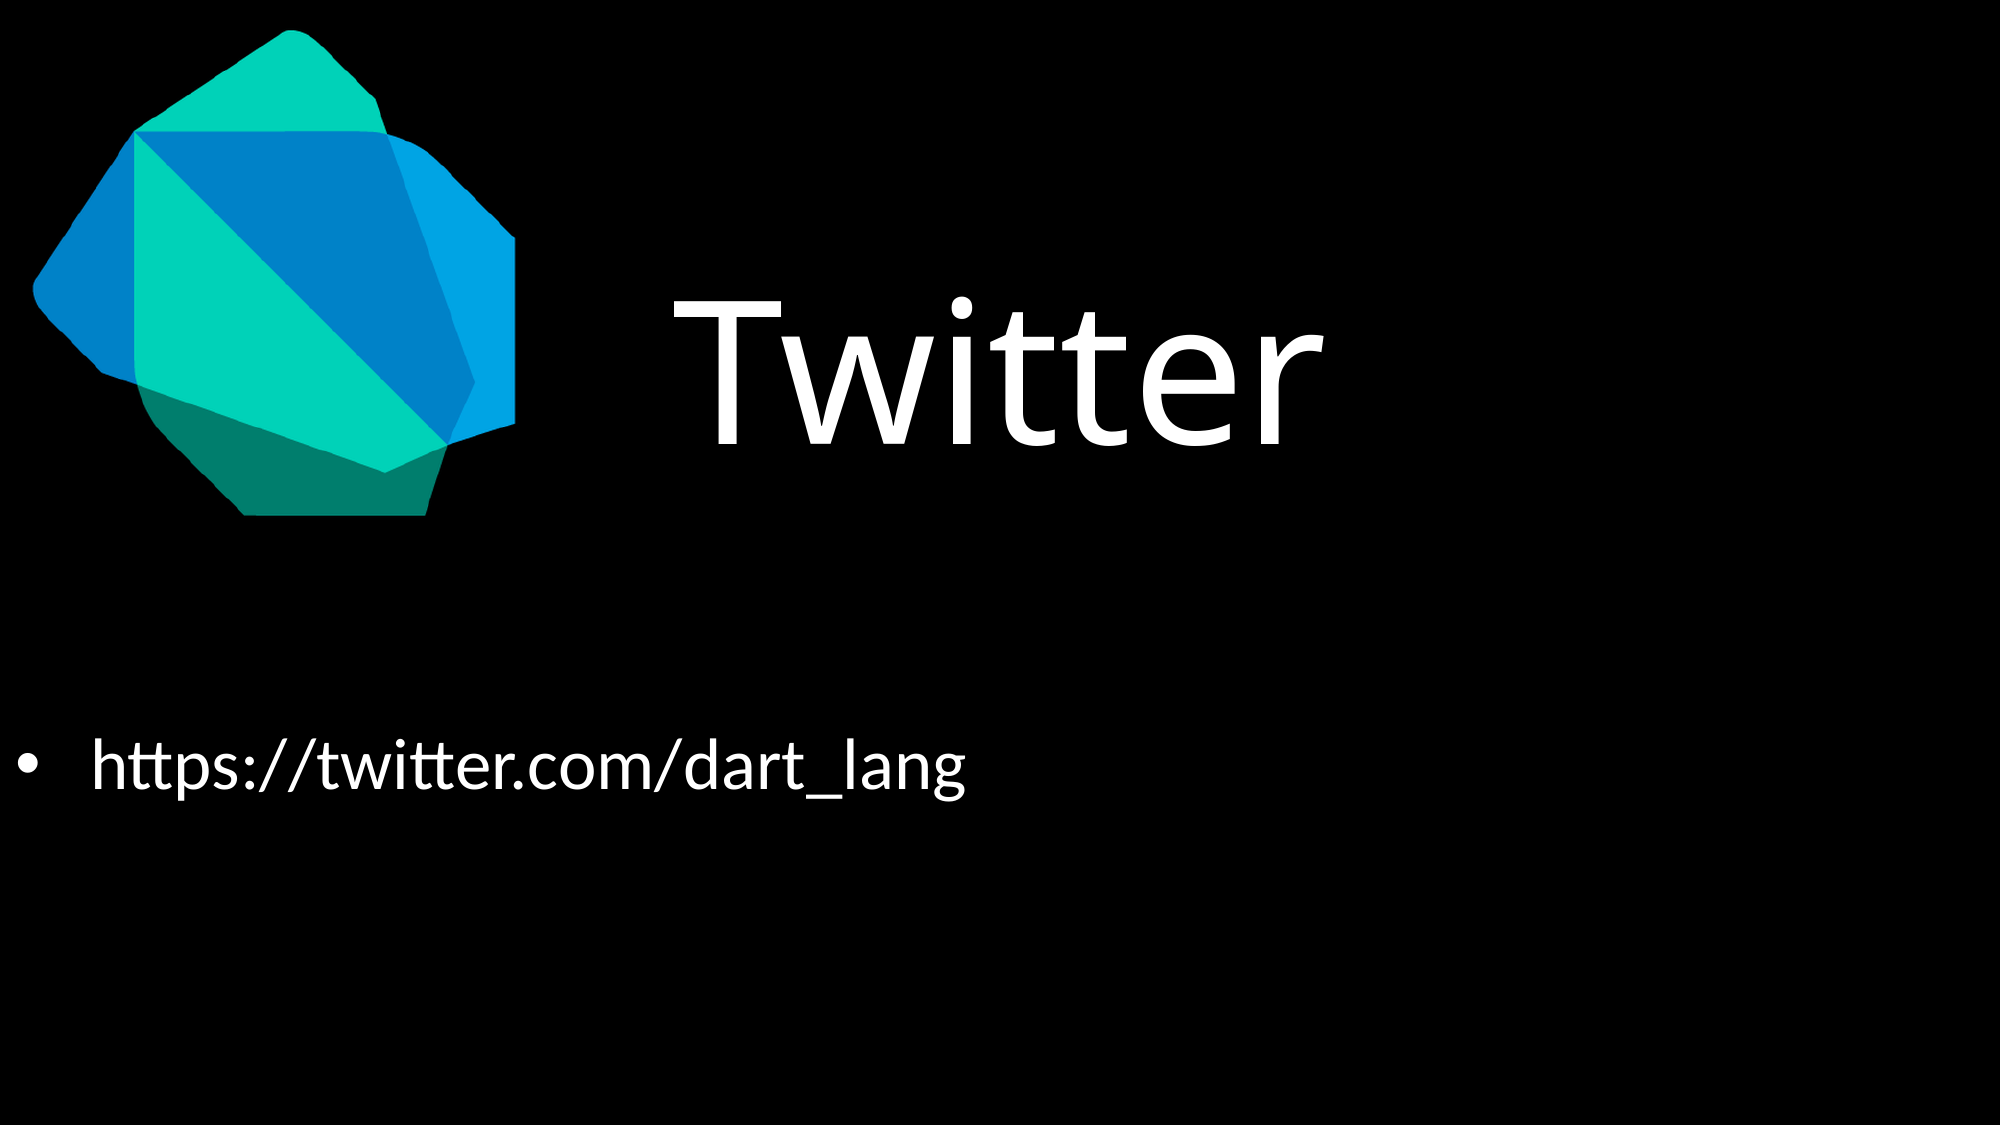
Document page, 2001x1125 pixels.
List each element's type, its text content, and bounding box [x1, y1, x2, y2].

title Twitter [249, 184, 1750, 576]
subtitle https://twitter.com/dart_lang [0, 719, 2000, 1125]
picture [0, 0, 547, 547]
